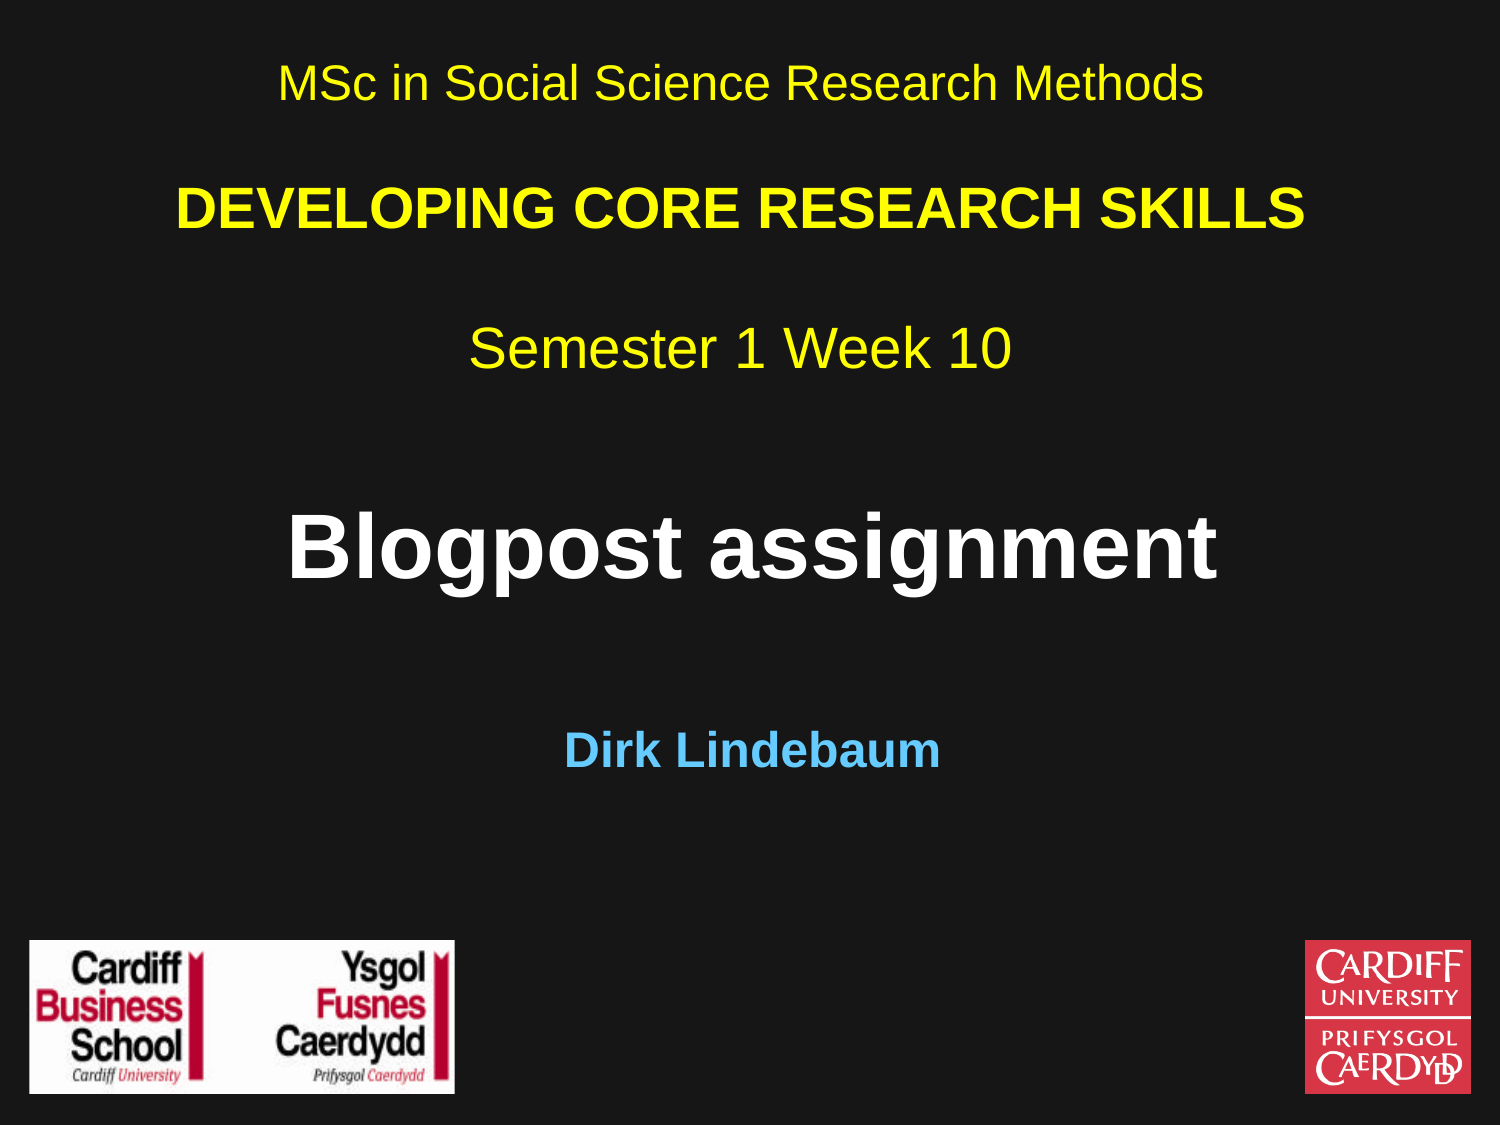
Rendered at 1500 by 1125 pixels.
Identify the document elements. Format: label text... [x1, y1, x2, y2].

text_box MSc in Social Science Research Methods DEVELOPING Core RESEARCH SKILLs Semester 1 Week 10 [23, 42, 1459, 388]
text_box Blogpost assignment Dirk Lindebaum [23, 479, 1483, 785]
picture [29, 940, 455, 1095]
picture [1304, 940, 1471, 1095]
